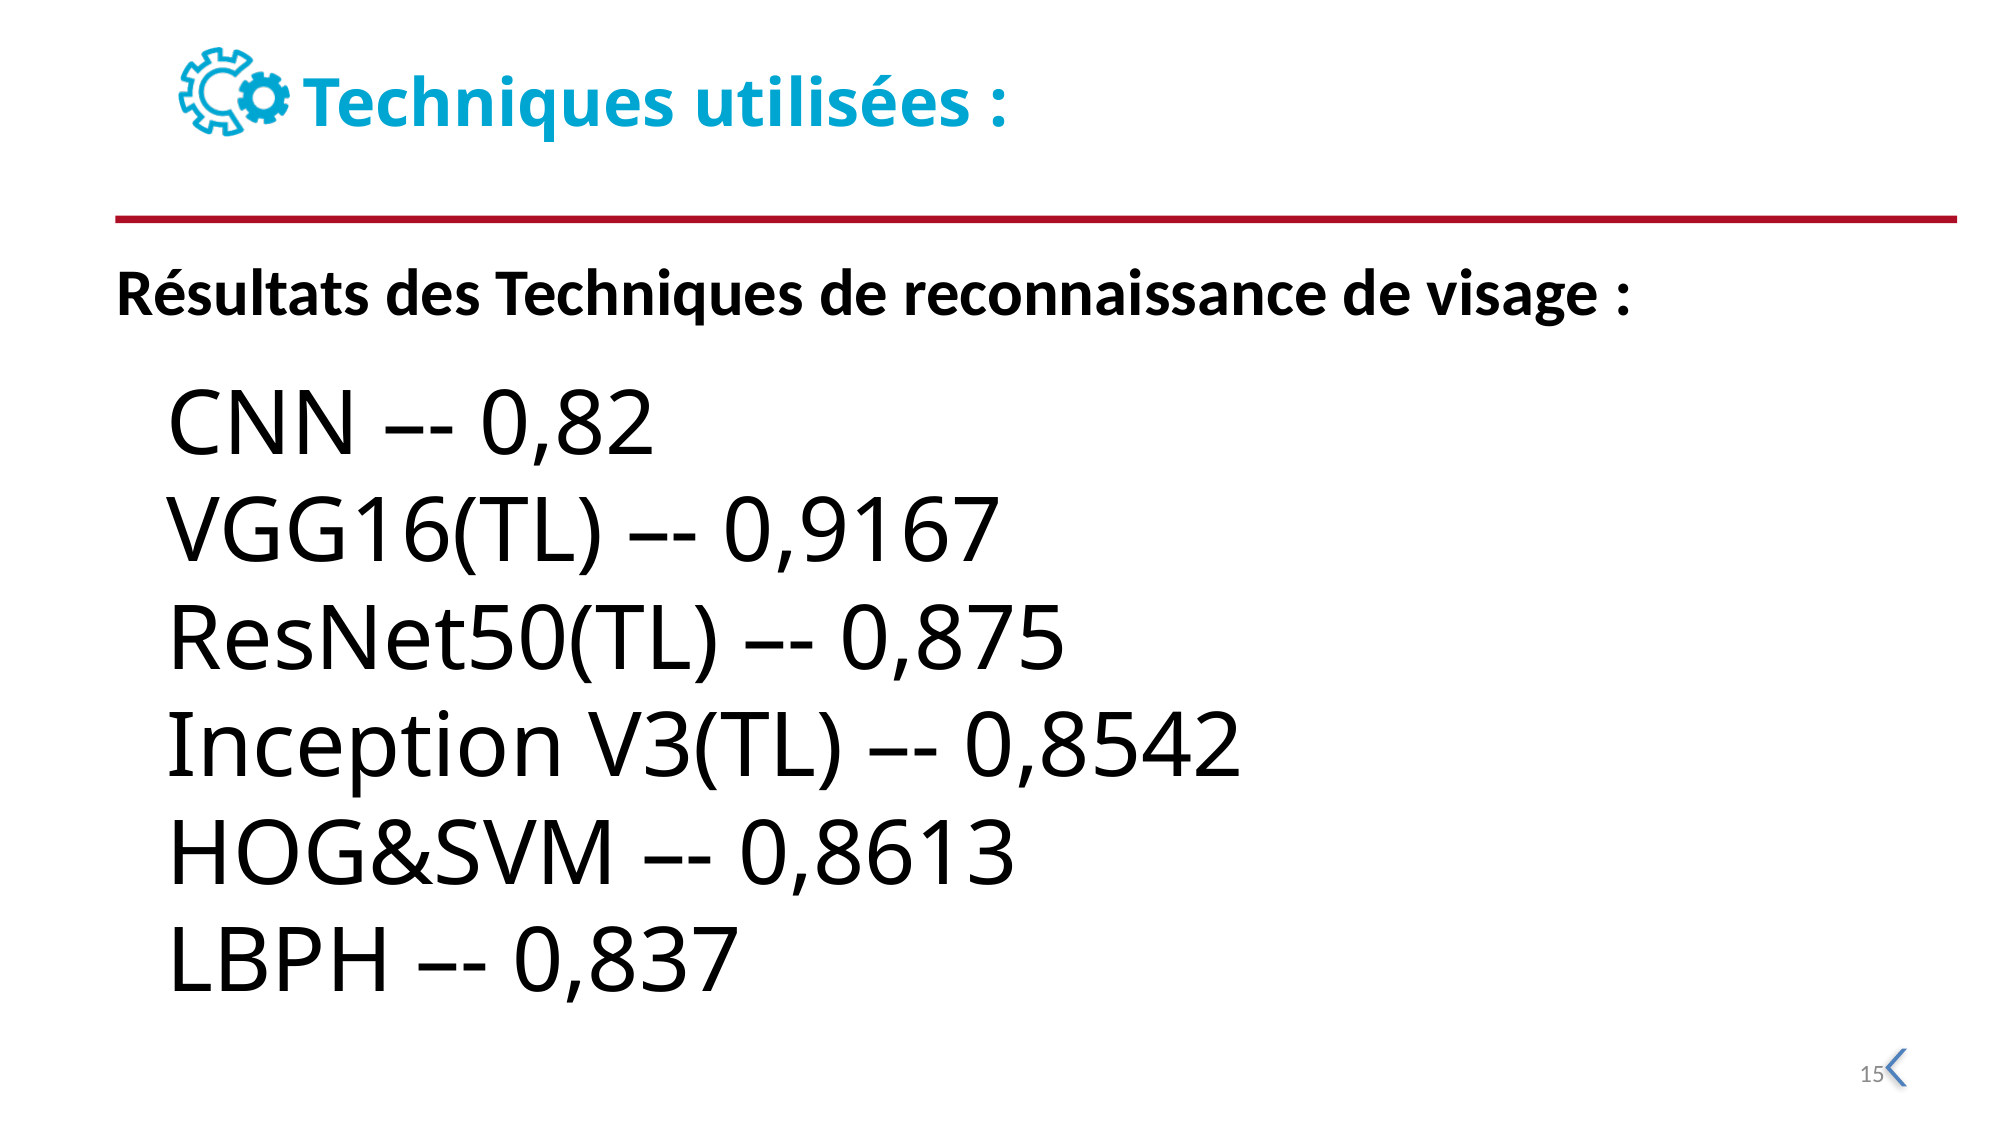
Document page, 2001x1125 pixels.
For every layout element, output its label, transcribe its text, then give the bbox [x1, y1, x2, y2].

text_box [113, 214, 1959, 225]
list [177, 46, 290, 137]
text_box [1884, 1047, 1908, 1088]
slide_number 15 [1433, 1042, 1900, 1103]
text_box Résultats des Techniques de reconnaissance de visage : [101, 241, 1743, 337]
text_box Techniques utilisées : [80, 5, 1881, 194]
text_box CNN –- 0,82 VGG16(TL) –- 0,9167 ResNet50(TL) –- 0,875 Inception V3(TL) –- 0,8542 HOG&SVM –- 0,8613 LBPH –- 0,837 [152, 357, 1897, 1018]
